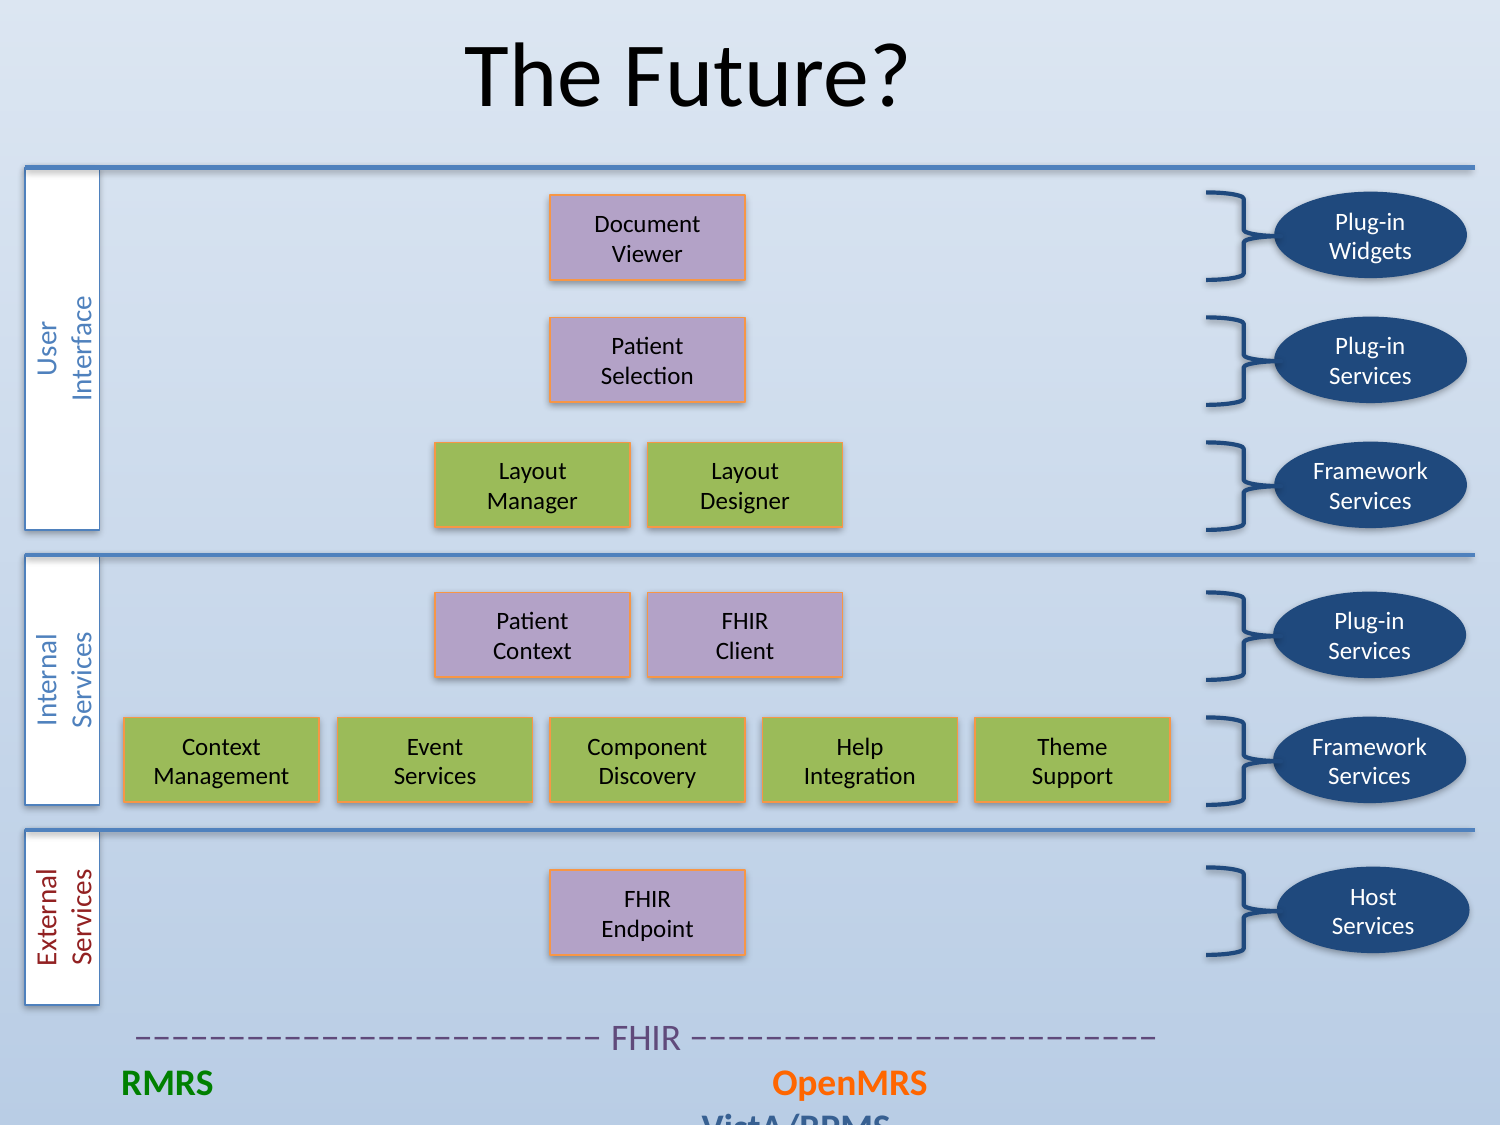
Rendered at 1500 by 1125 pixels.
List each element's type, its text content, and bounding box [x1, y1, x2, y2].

text_box FHIR Client [647, 592, 843, 678]
text_box Component Discovery [549, 717, 746, 803]
text_box Layout Manager [434, 442, 631, 528]
text_box Help Integration [762, 717, 958, 803]
text_box [1206, 190, 1284, 283]
text_box [1206, 315, 1284, 407]
text_box Theme Support [974, 717, 1171, 803]
text_box [1206, 865, 1284, 958]
text_box Internal Services [24, 564, 100, 806]
title The Future? [99, 0, 1278, 140]
text_box Context Management [123, 717, 320, 803]
text_box Patient Context [434, 592, 631, 678]
text_box Plug-in Services [1273, 591, 1467, 679]
text_box User Interface [24, 177, 100, 531]
text_box −−−−−−−−−−−−−−−−−−−−−−−−− FHIR −−−−−−−−−−−−−−−−−−−−−−−−− RMRS OpenMRS VistA/RPMS [72, 1005, 1220, 1125]
text_box Event Services [337, 717, 533, 803]
text_box Host Services [1277, 866, 1470, 954]
text_box Layout Designer [647, 442, 843, 528]
text_box Plug-in Services [1274, 316, 1467, 404]
text_box Framework Services [1273, 716, 1467, 804]
text_box Framework Services [1274, 441, 1467, 529]
text_box [1206, 715, 1284, 808]
text_box [1206, 440, 1284, 532]
text_box [1206, 590, 1284, 682]
text_box External Services [24, 839, 100, 1006]
text_box Plug-in Widgets [1274, 191, 1467, 279]
text_box Document Viewer [549, 194, 746, 281]
text_box FHIR Endpoint [549, 869, 746, 956]
text_box Patient Selection [549, 317, 746, 403]
